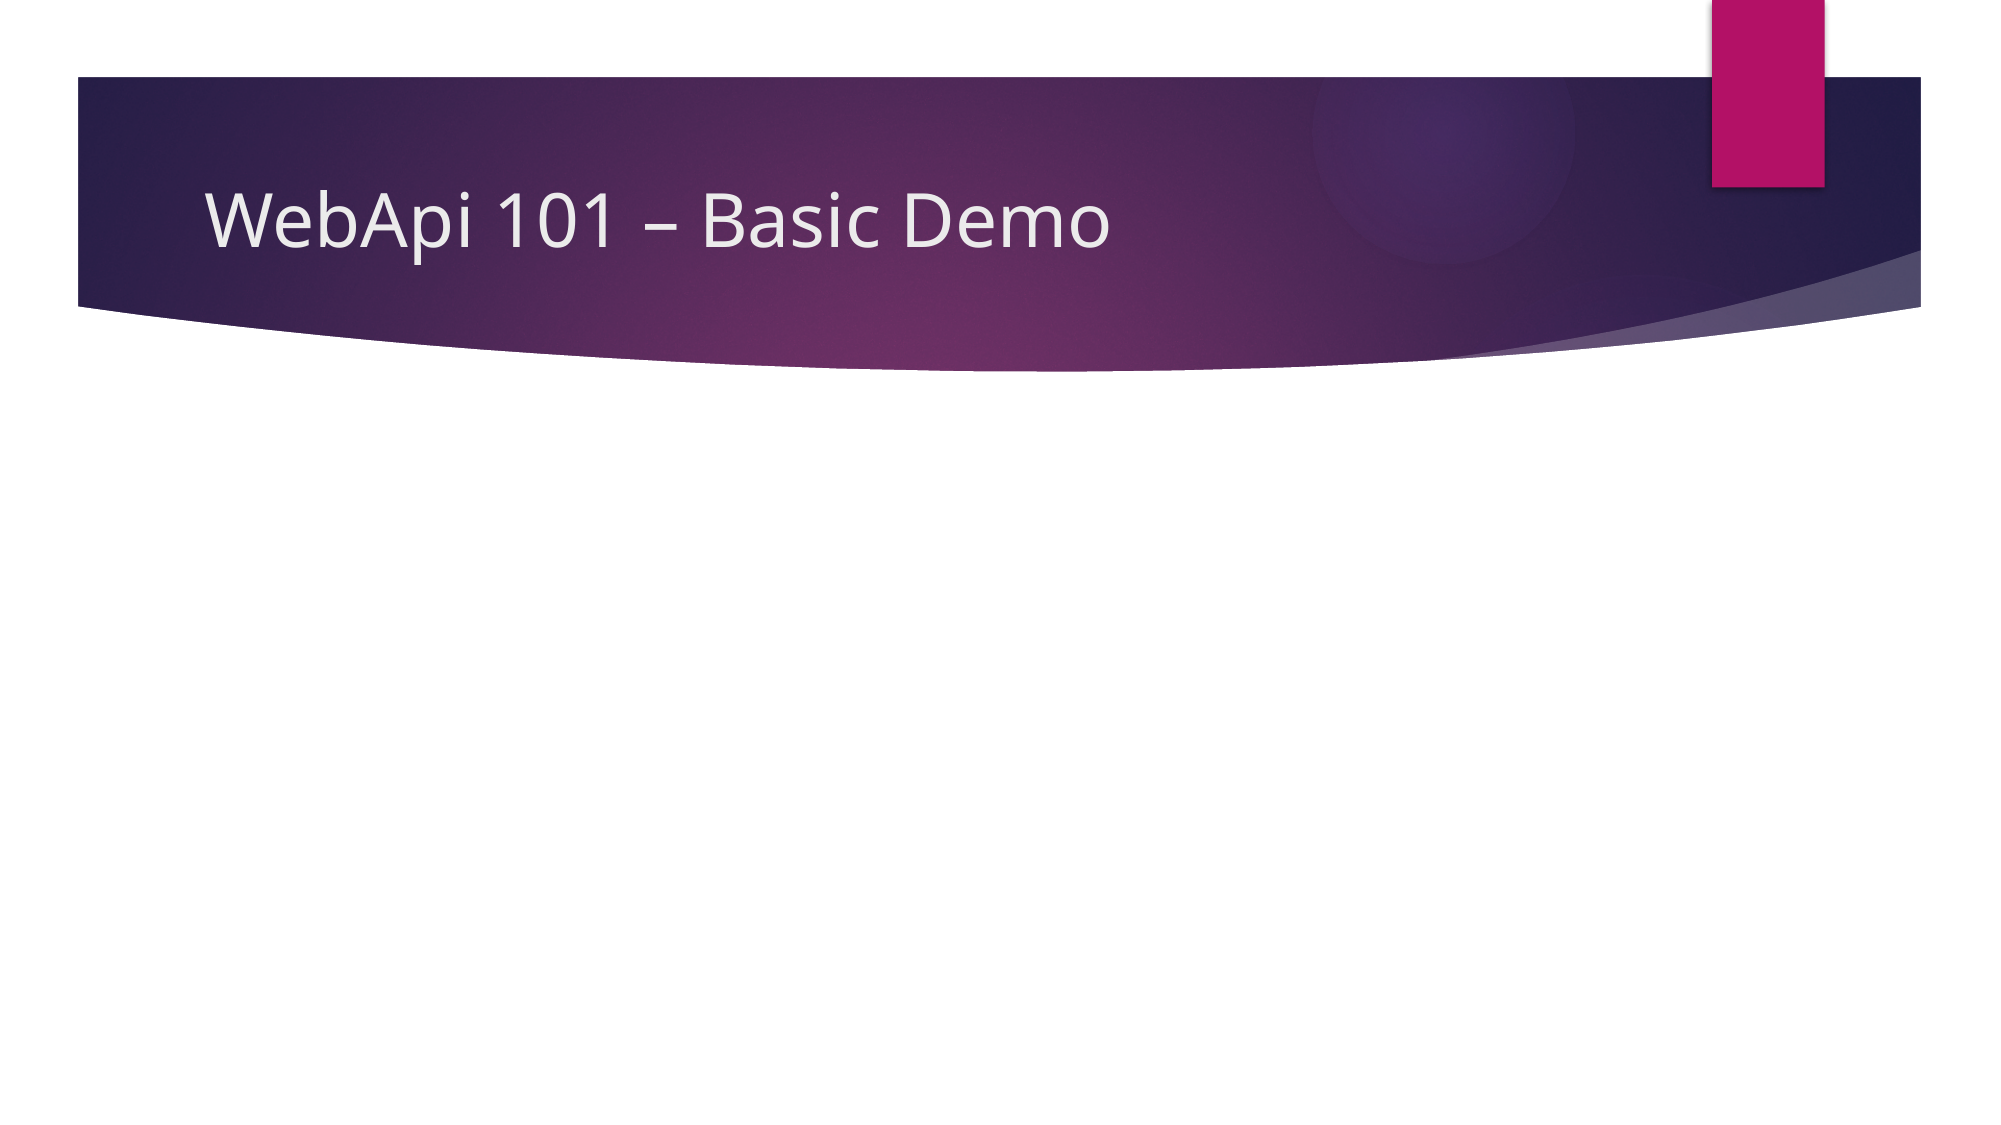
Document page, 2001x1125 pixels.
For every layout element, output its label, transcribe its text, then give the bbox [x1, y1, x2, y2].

title WebApi 101 – Basic Demo [189, 159, 1627, 276]
